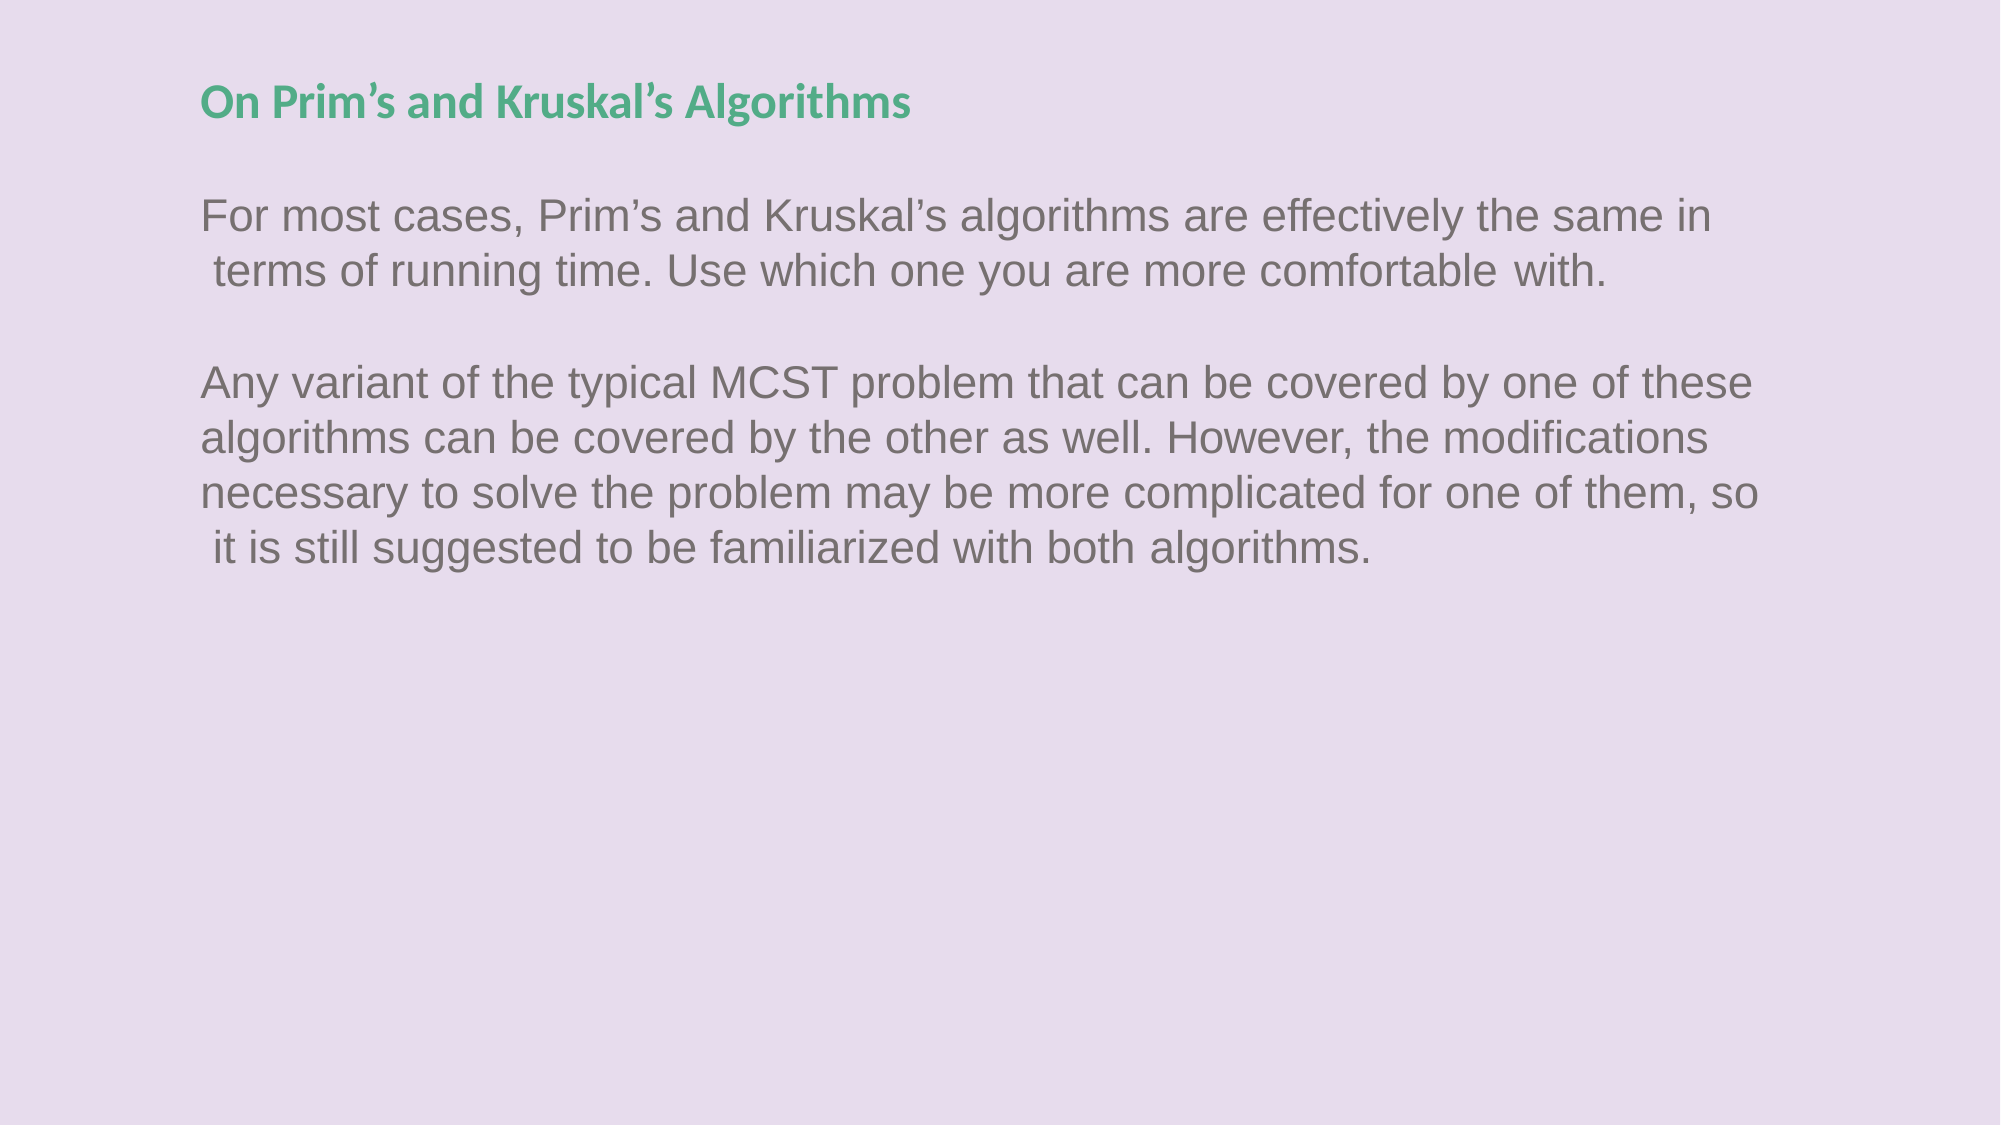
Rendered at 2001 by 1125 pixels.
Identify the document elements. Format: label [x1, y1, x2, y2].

text_box [198, 183, 1771, 573]
title [198, 66, 923, 183]
